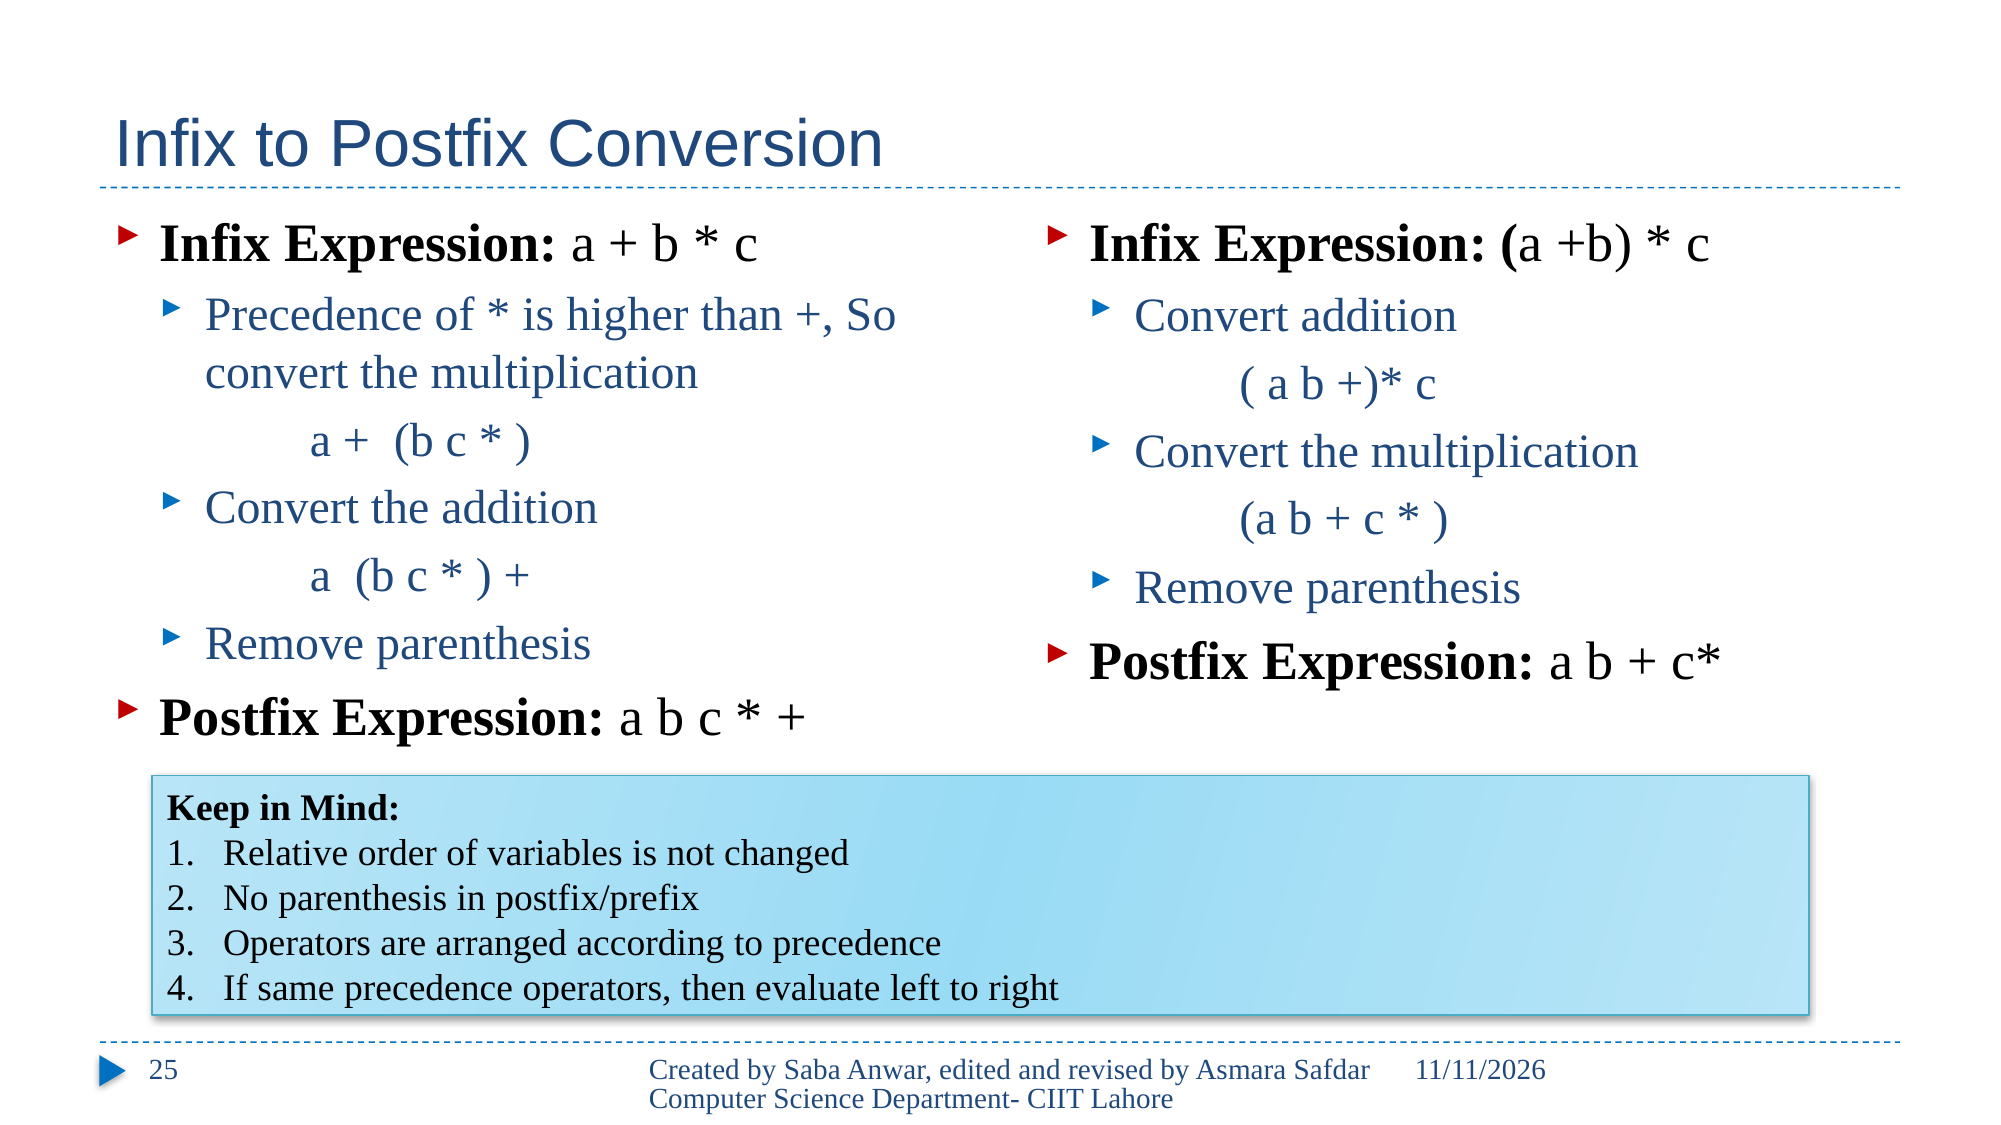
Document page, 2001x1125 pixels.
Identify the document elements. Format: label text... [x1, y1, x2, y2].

footer Created by Saba Anwar, edited and revised by Asmara Safdar Computer Science Department- CIIT Lahore [634, 1042, 1401, 1103]
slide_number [1401, 1042, 1901, 1103]
slide_number 25 [133, 1042, 568, 1103]
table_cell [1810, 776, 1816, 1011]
list Infix Expression: a + b * c Precedence of * is higher than +, So convert the multiplication a + (b c * ) Convert the addition a (b c * ) + Remove parenthesis Postfix Expression: a b c * + [99, 200, 990, 1010]
title Infix to Postfix Conversion [99, 24, 1900, 188]
text_box Keep in Mind: Relative order of variables is not changed No parenthesis in postfix/prefix Operators are arranged according to precedence If same precedence operators, then evaluate left to right [151, 775, 1810, 1016]
text_box Infix Expression: (a +b) * c Convert addition ( a b +)* c Convert the multiplication (a b + c * ) Remove parenthesis Postfix Expression: a b + c* [1029, 200, 1903, 1011]
